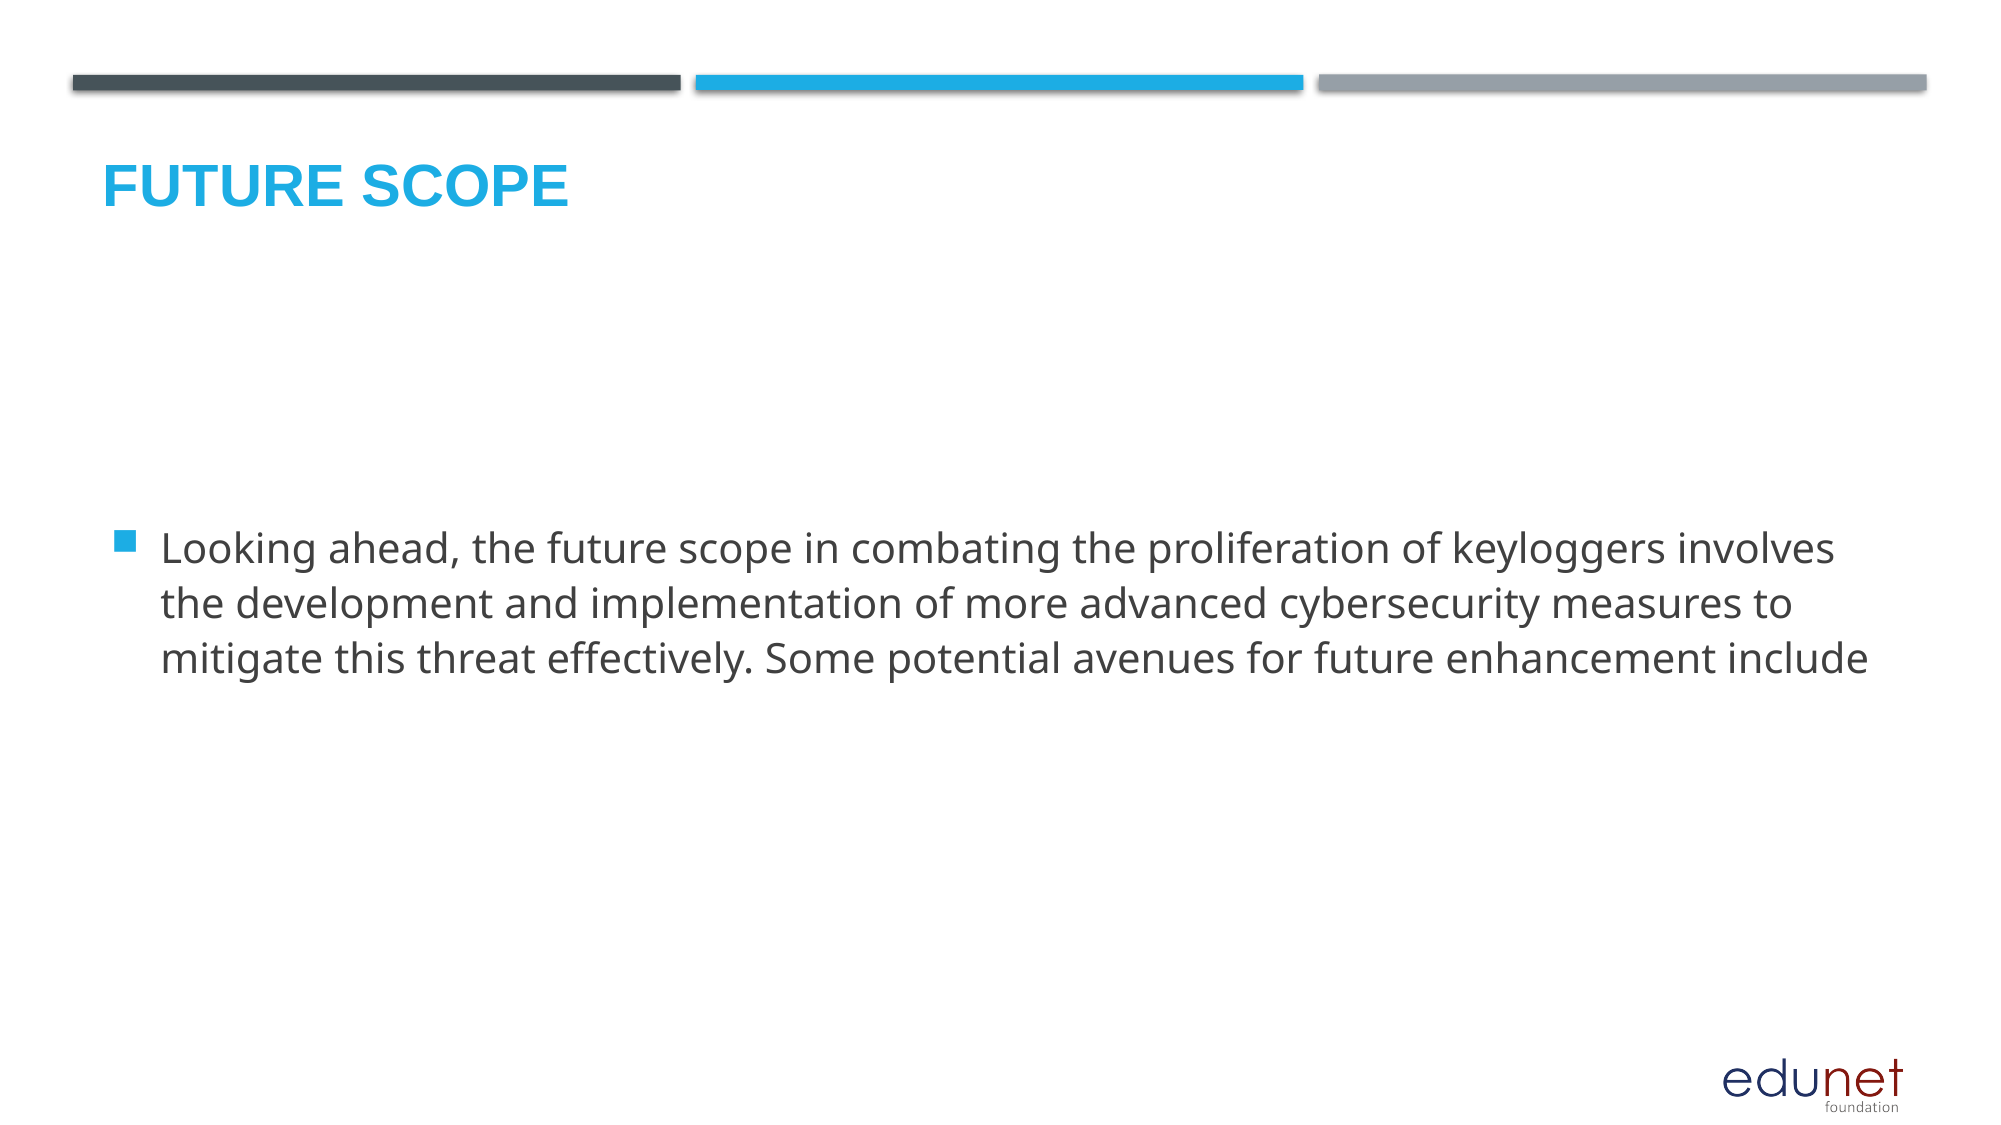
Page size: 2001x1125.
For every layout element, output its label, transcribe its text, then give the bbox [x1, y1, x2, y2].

picture [1719, 1056, 1905, 1116]
text_box Future scope [87, 138, 1898, 226]
list Looking ahead, the future scope in combating the proliferation of keyloggers involves the development and implementation of more advanced cybersecurity measures to mitigate this threat effectively. Some potential avenues for future enhancement include [95, 213, 1905, 981]
